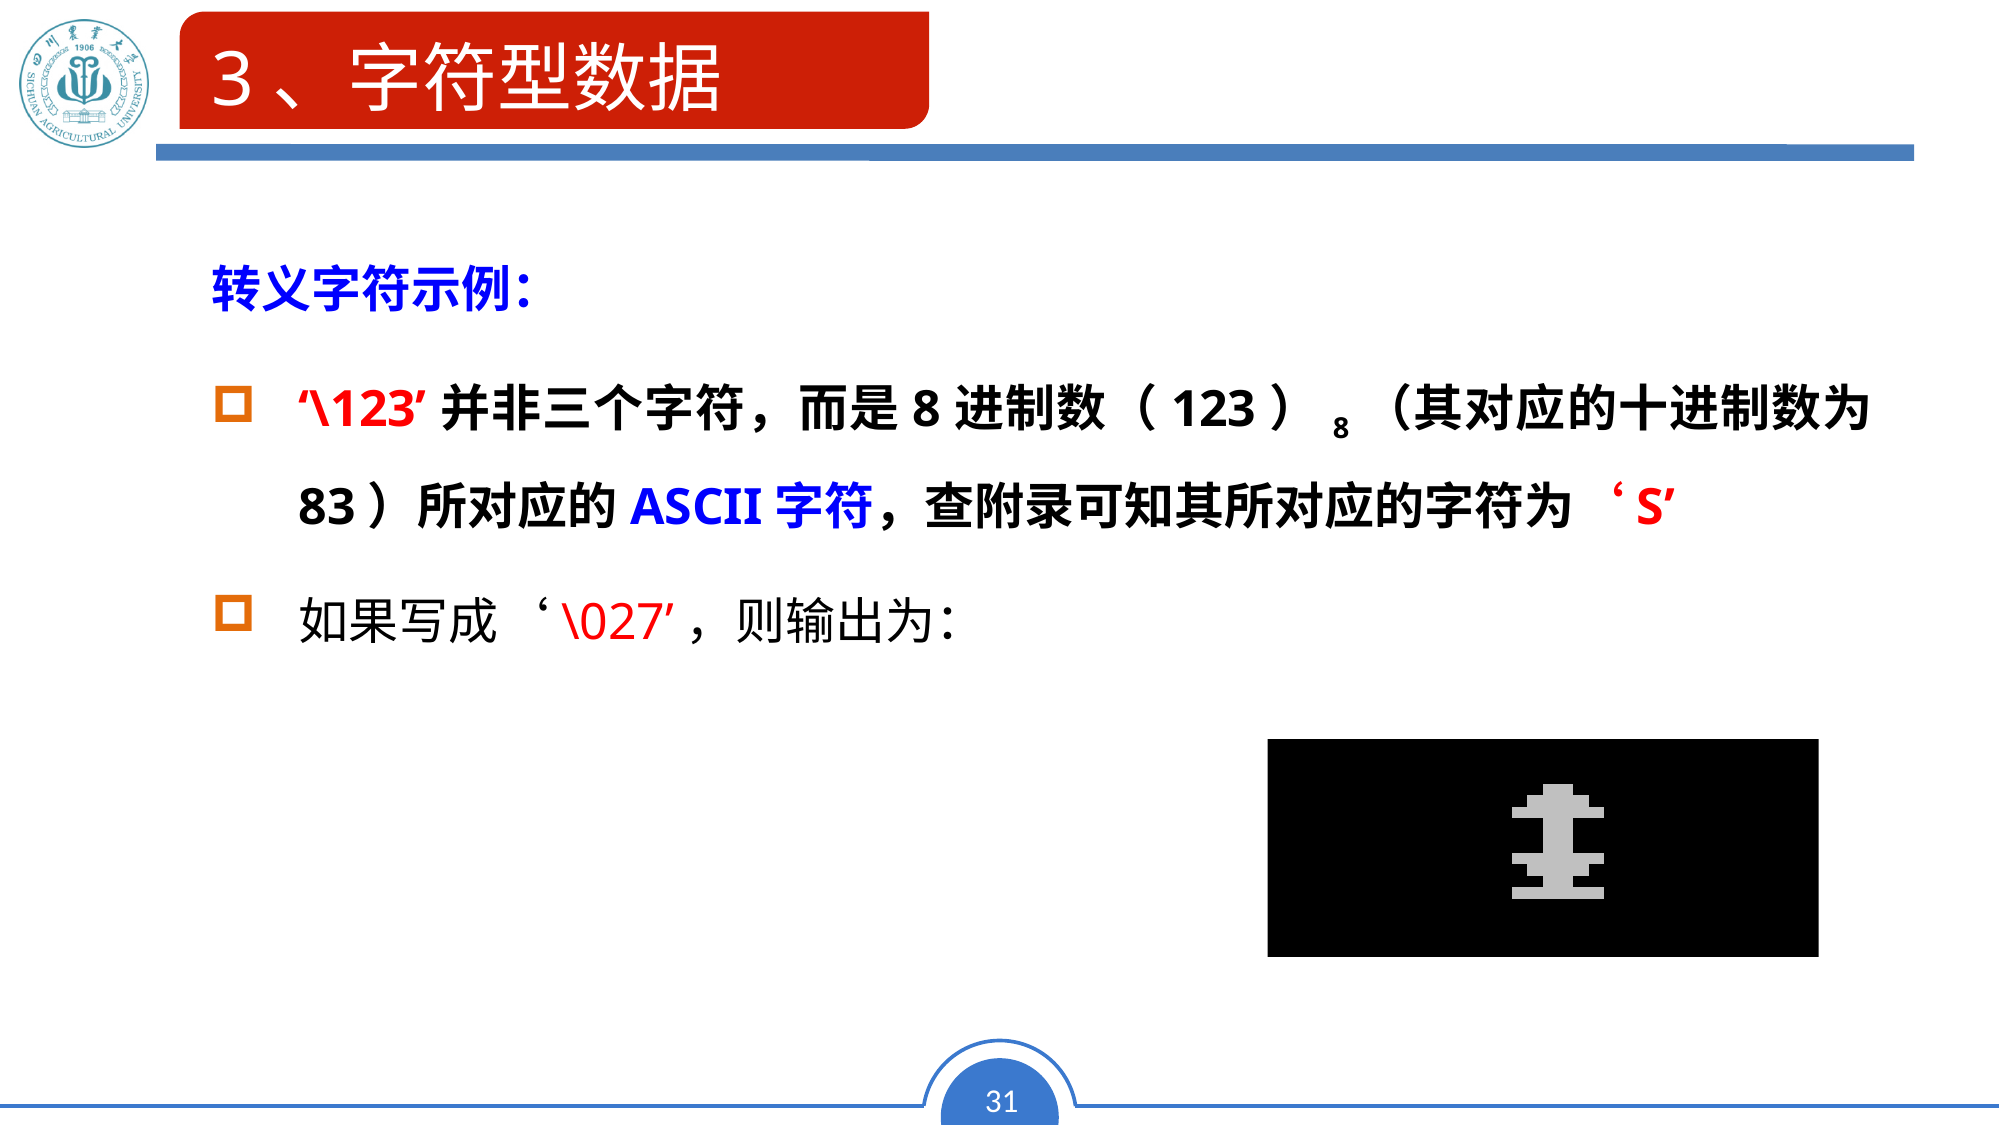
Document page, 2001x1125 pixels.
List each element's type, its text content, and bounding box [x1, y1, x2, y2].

text_box 3、字符型数据 [211, 30, 930, 121]
text_box 转义字符示例： ‘\123’并非三个字符，而是8进制数（123）8（其对应的十进制数为83）所对应的ASCII字符，查附录可知其所对应的字符为‘S’ 如果写成‘\027’，则输出为： [196, 219, 1900, 657]
text_box [177, 9, 932, 131]
picture [1267, 739, 1819, 957]
